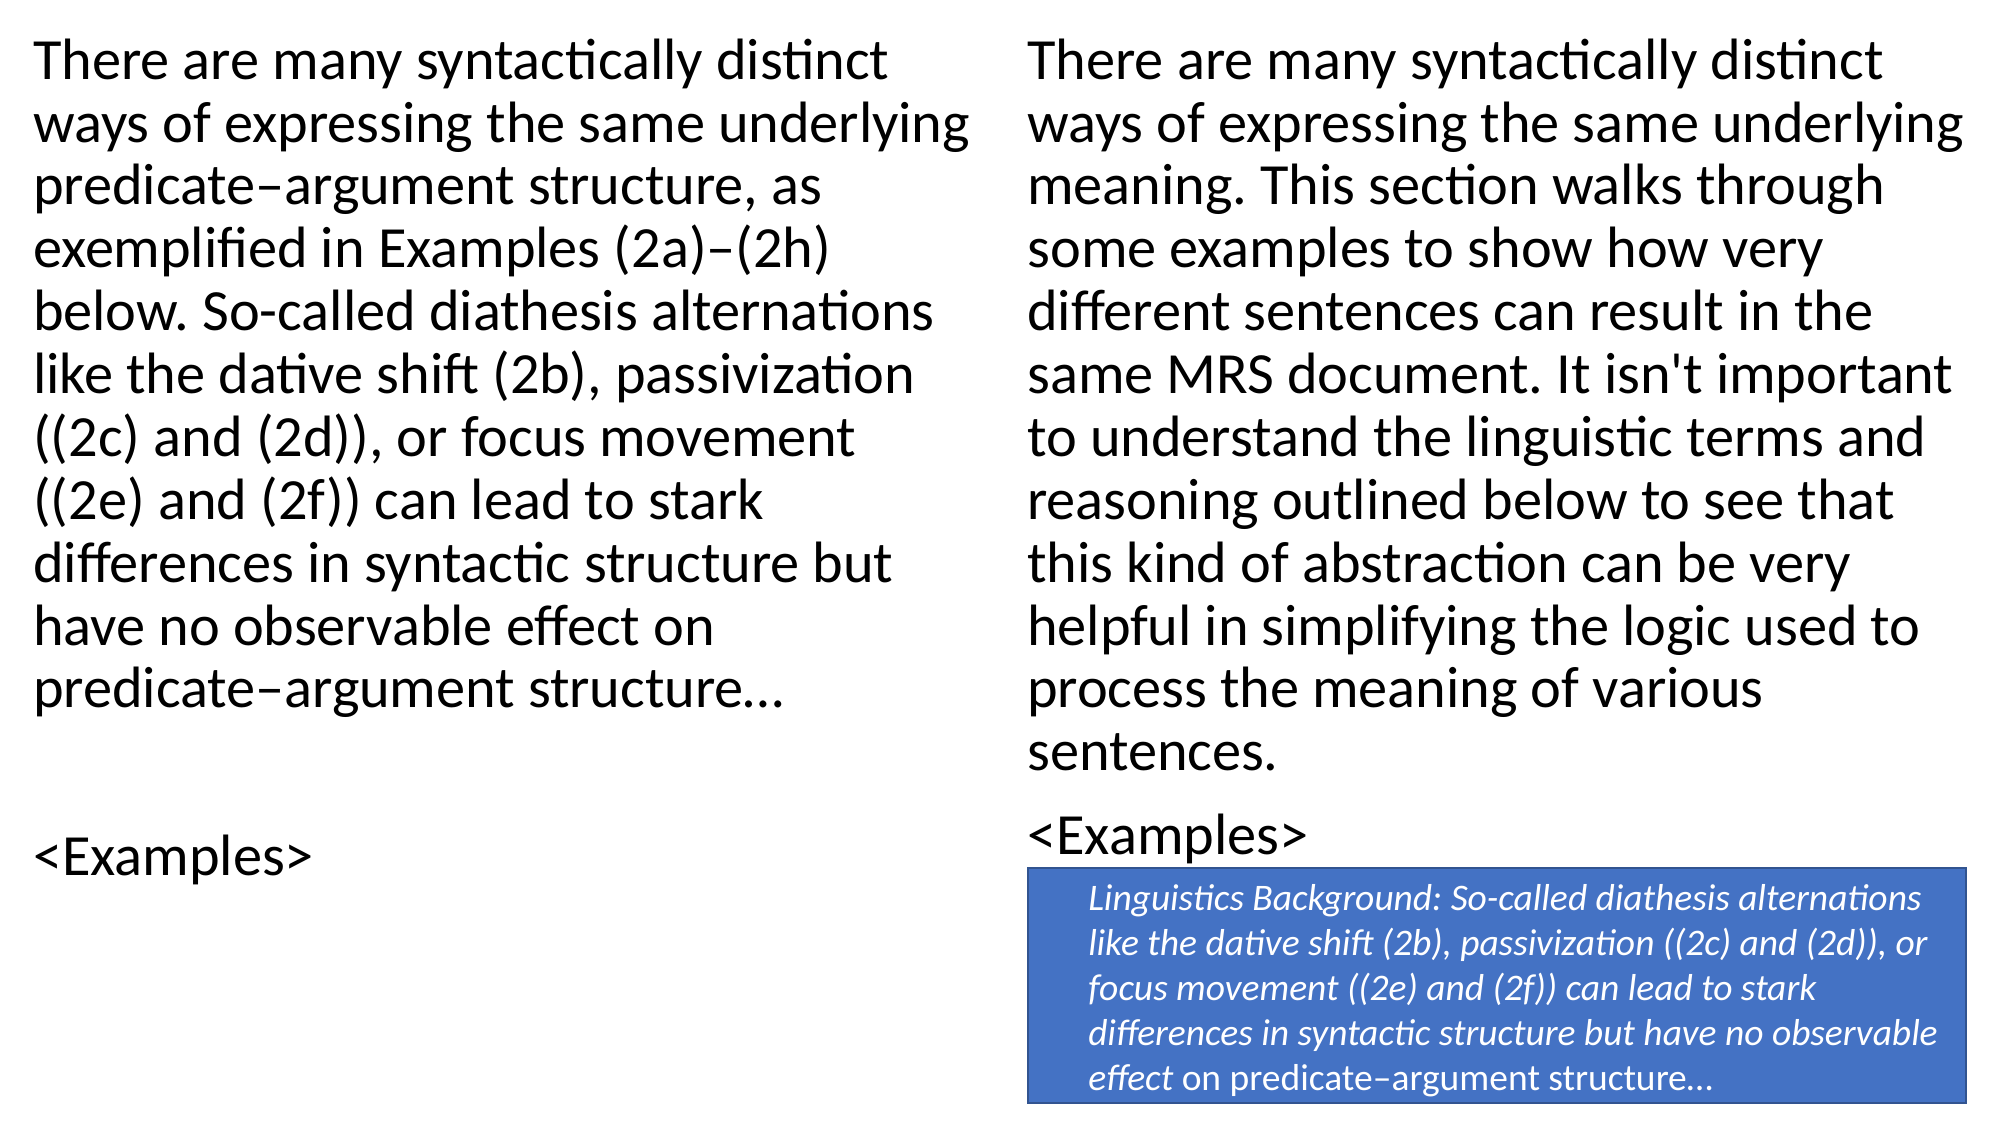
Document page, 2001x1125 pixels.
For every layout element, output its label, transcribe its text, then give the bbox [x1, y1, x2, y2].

text_box Linguistics Background: So-called diathesis alternations like the dative shift (2b), passivization ((2c) and (2d)), or focus movement ((2e) and (2f)) can lead to stark differences in syntactic structure but have no observable effect on predicate–argument structure… [1027, 867, 1967, 1104]
list There are many syntactically distinct ways of expressing the same underlying predicate–argument structure, as exemplified in Examples (2a)–(2h) below. So-called diathesis alternations like the dative shift (2b), passivization ((2c) and (2d)), or focus movement ((2e) and (2f)) can lead to stark differences in syntactic structure but have no observable effect on predicate–argument structure… <Examples> [18, 21, 988, 1014]
list There are many syntactically distinct ways of expressing the same underlying meaning. This section walks through some examples to show how very different sentences can result in the same MRS document. It isn't important to understand the linguistic terms and reasoning outlined below to see that this kind of abstraction can be very helpful in simplifying the logic used to process the meaning of various sentences. <Examples> [1012, 21, 1982, 1014]
